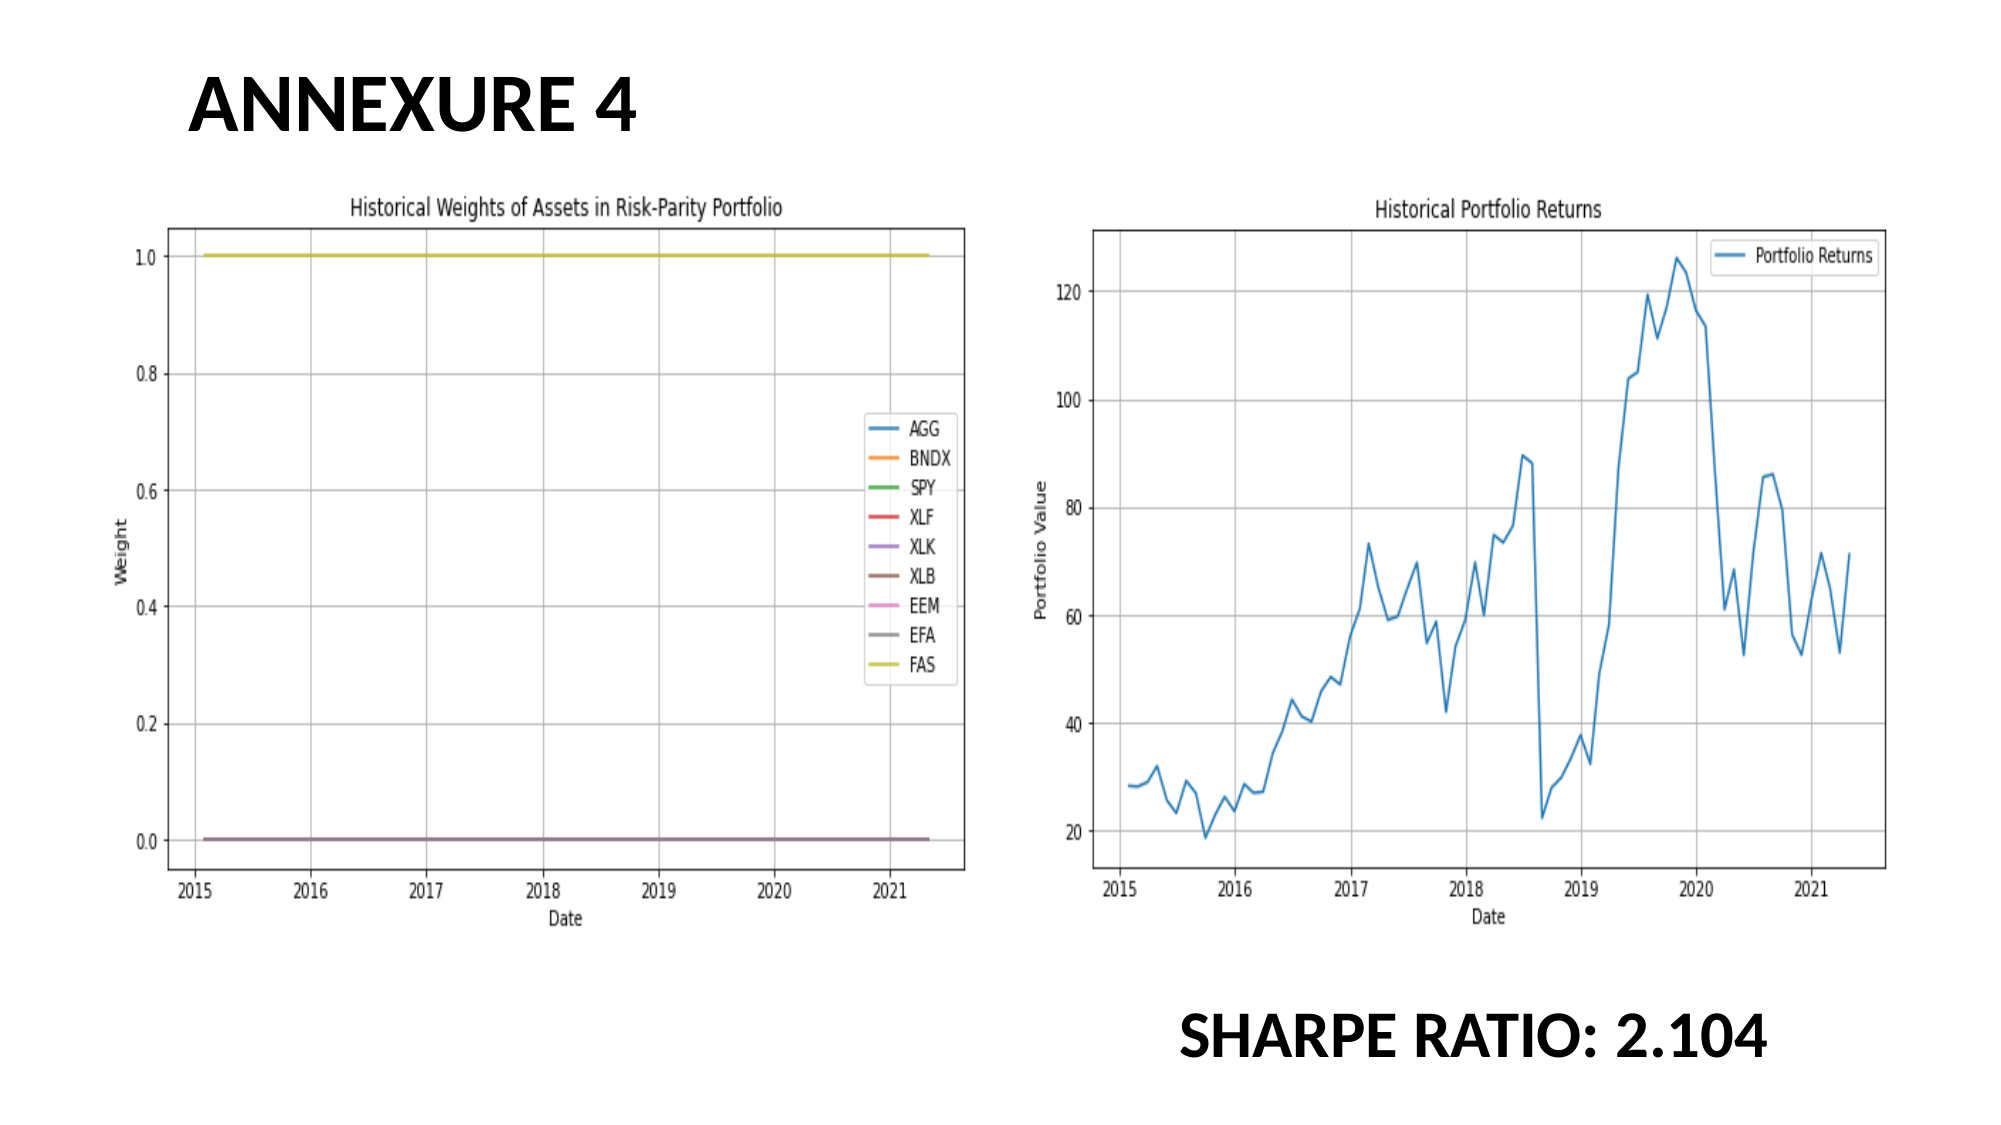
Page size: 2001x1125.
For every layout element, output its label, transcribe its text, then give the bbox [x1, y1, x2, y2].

text_box ANNEXURE 4 [174, 40, 1302, 156]
text_box SHARPE RATIO: 2.104 [1164, 983, 1895, 1079]
picture [104, 183, 975, 944]
picture [1025, 184, 1895, 943]
